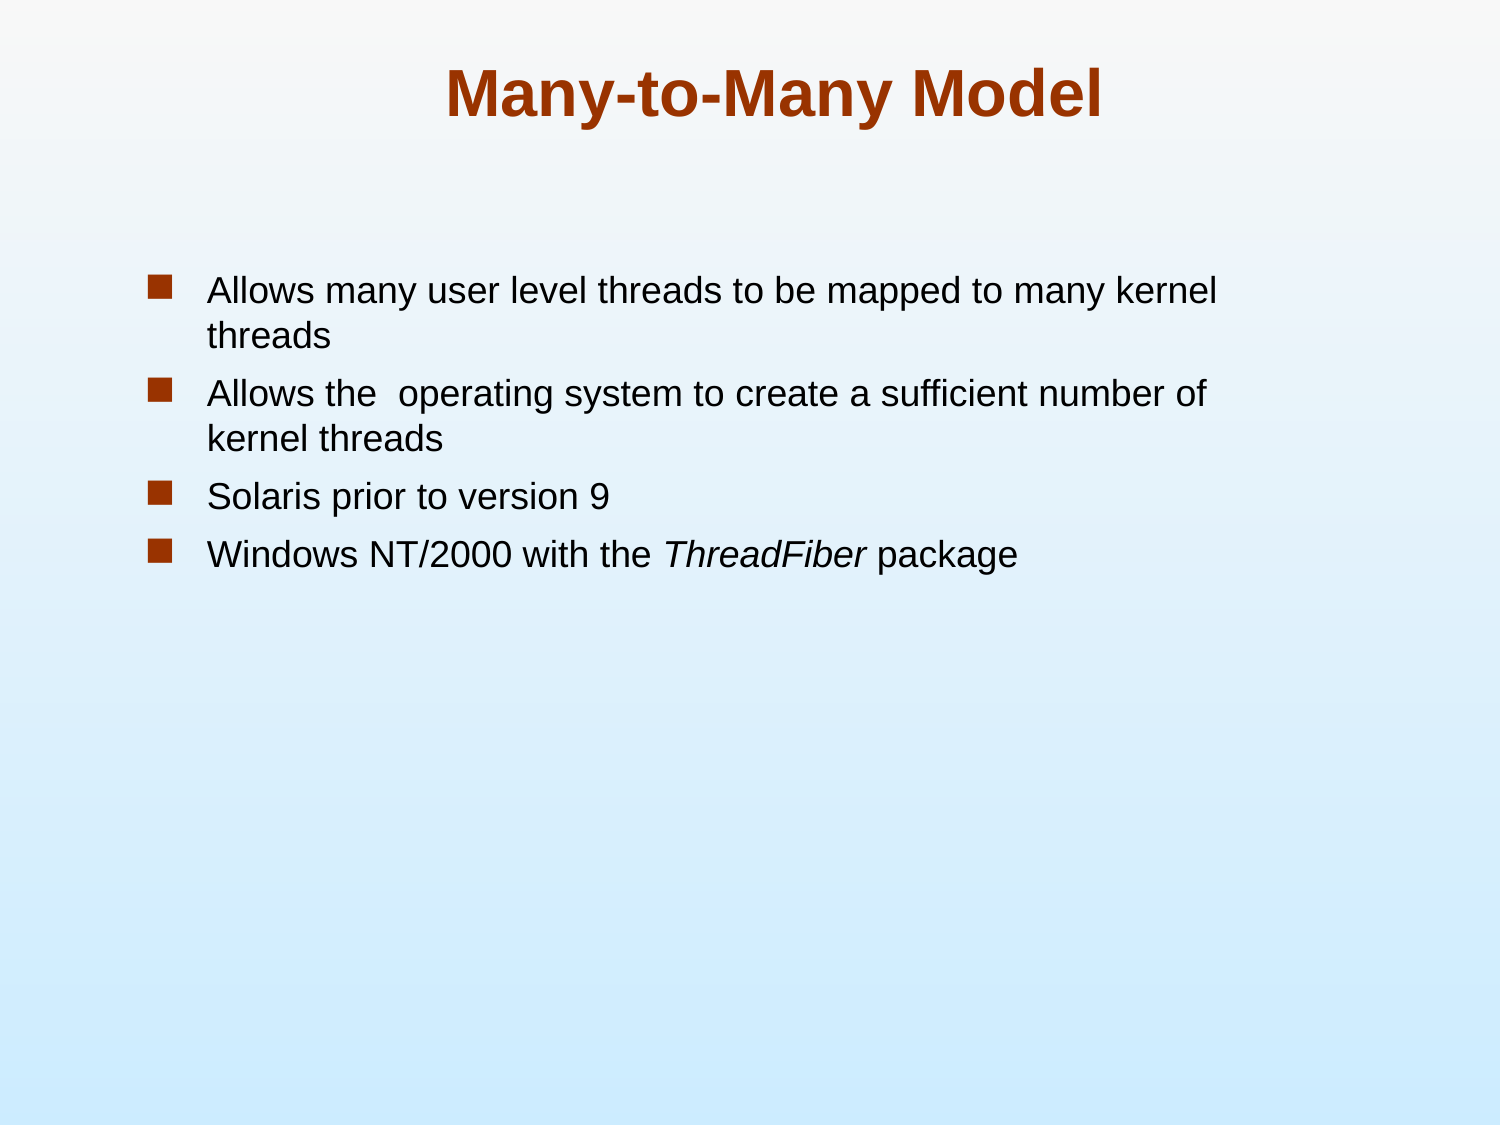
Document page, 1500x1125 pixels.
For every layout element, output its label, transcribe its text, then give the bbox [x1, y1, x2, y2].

list Allows many user level threads to be mapped to many kernel threads Allows the operating system to create a sufficient number of kernel threads Solaris prior to version 9 Windows NT/2000 with the ThreadFiber package [135, 258, 1267, 988]
title Many-to-Many Model [112, 37, 1438, 138]
